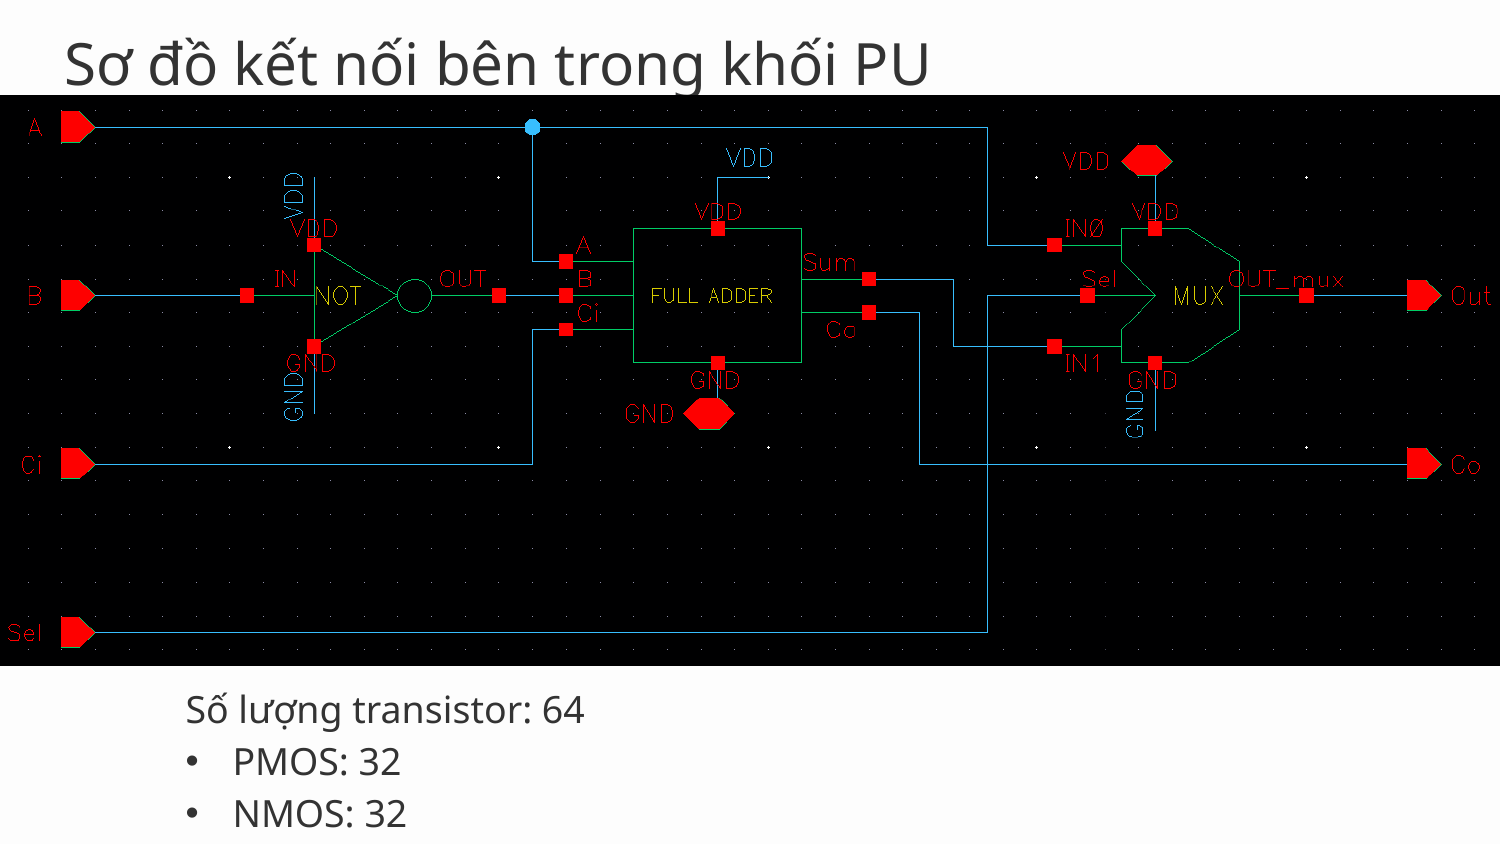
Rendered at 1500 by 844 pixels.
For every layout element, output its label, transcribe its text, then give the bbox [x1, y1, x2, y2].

text_box Số lượng transistor: 64 PMOS: 32 NMOS: 32 [170, 674, 621, 844]
picture [0, 95, 1500, 667]
title Sơ đồ kết nối bên trong khối PU [49, 1, 1020, 89]
